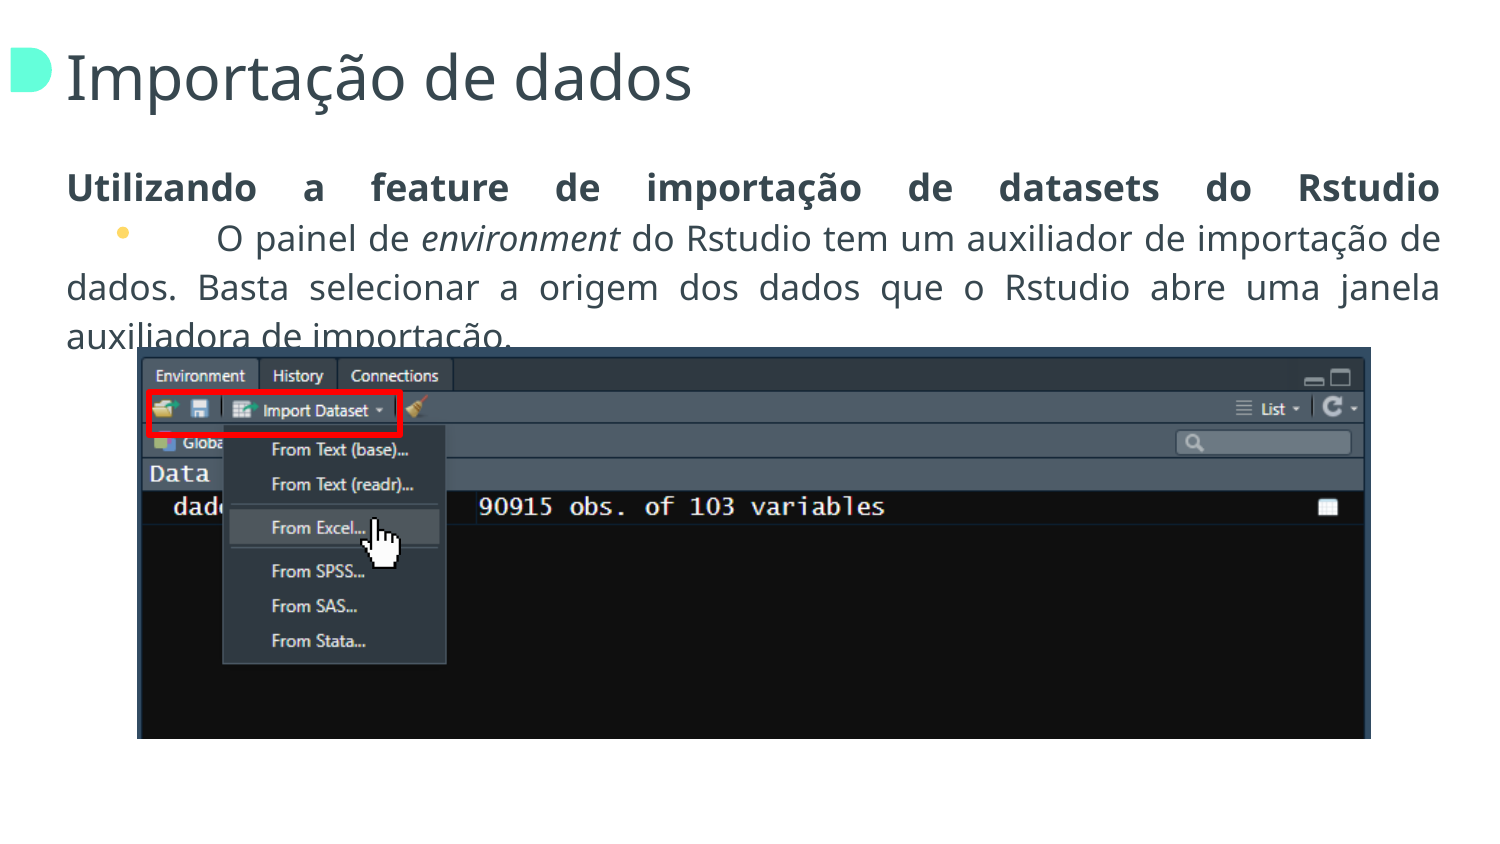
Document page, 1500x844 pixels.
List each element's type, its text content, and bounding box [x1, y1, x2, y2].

title Importação de dados [51, 23, 1449, 117]
text_box [117, 227, 129, 238]
text_box [11, 48, 51, 92]
picture [136, 347, 1371, 740]
list Utilizando a feature de importação de datasets do Rstudio O painel de environment do Rstudio tem um auxiliador de importação de dados. Basta selecionar a origem dos dados que o Rstudio abre uma janela auxiliadora de importação. [51, 142, 1457, 814]
